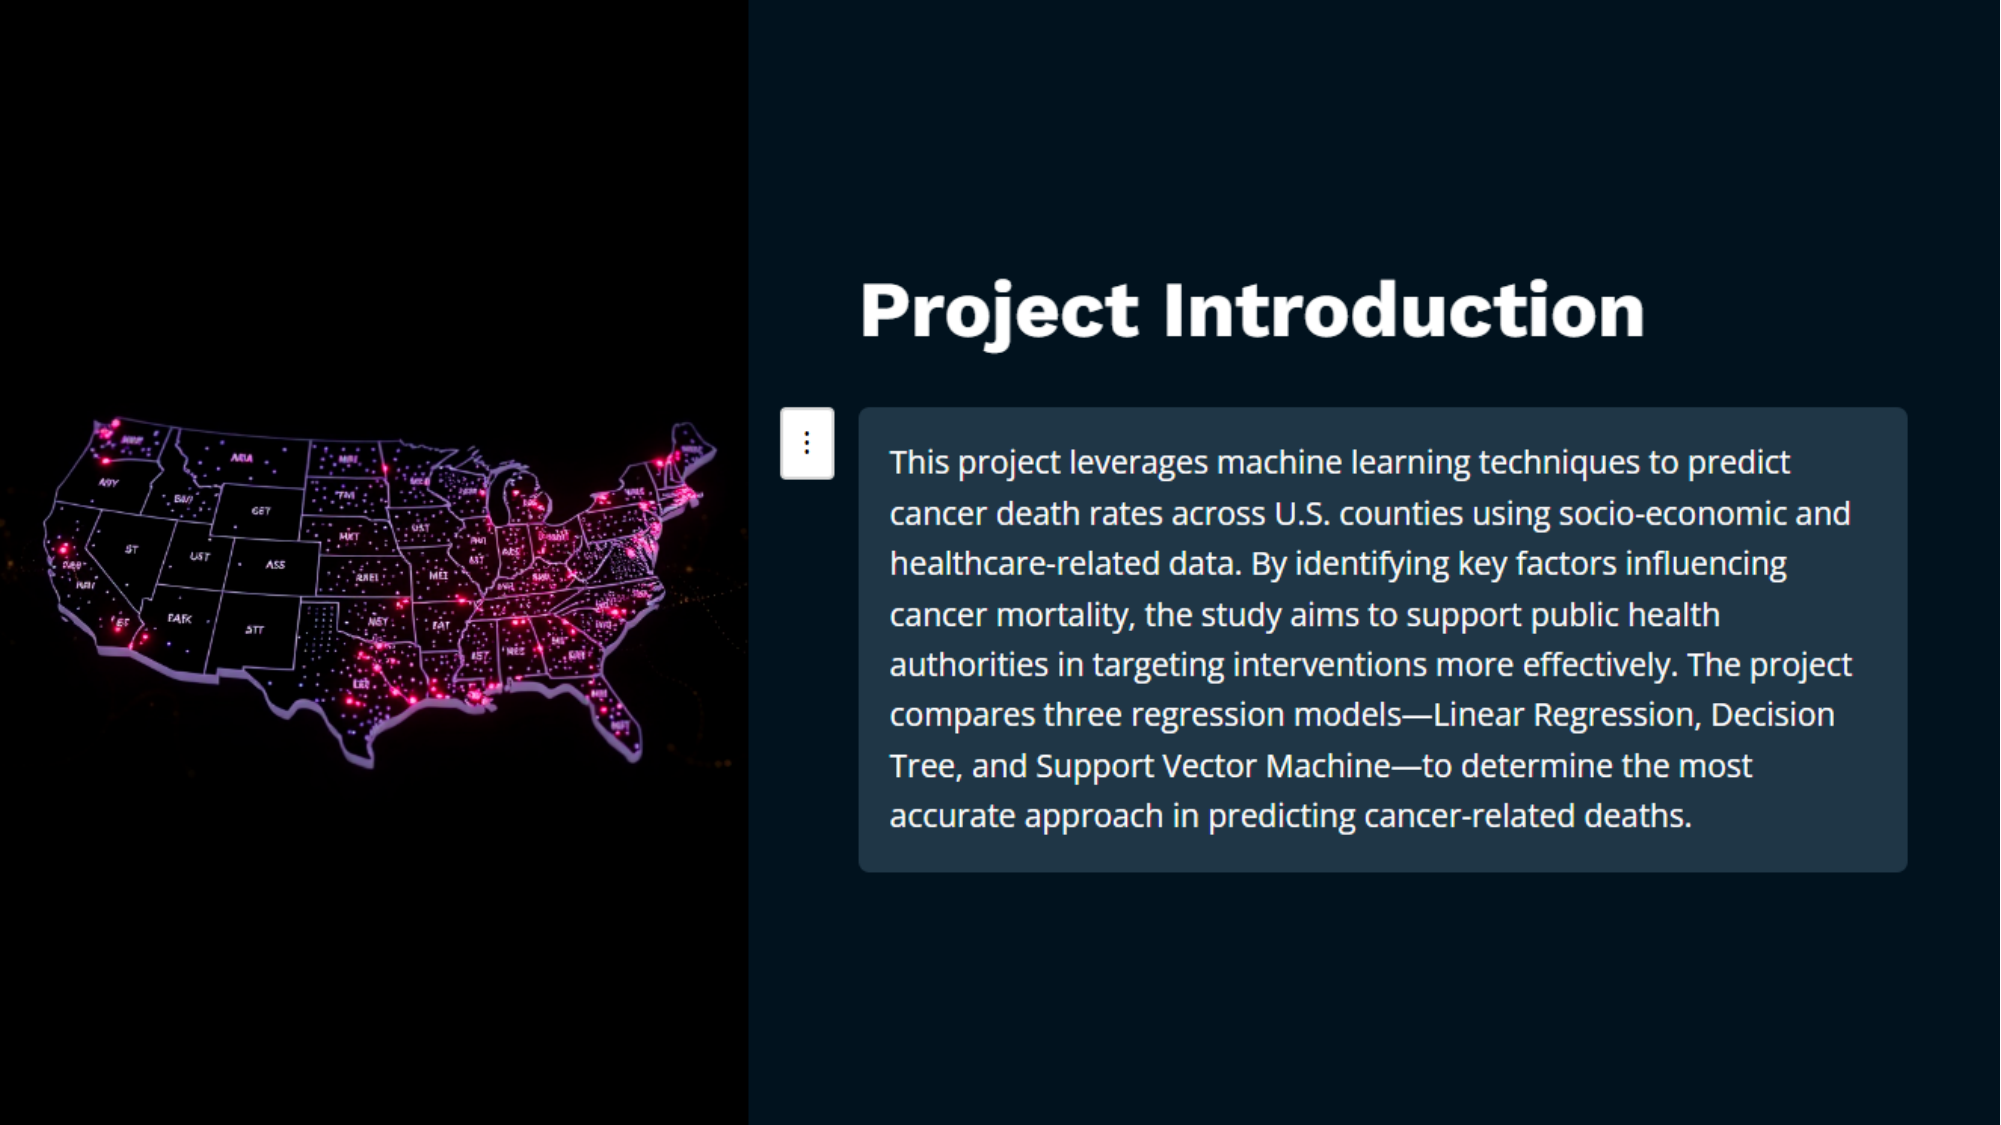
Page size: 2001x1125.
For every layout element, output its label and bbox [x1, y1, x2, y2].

list [0, 0, 2000, 1125]
